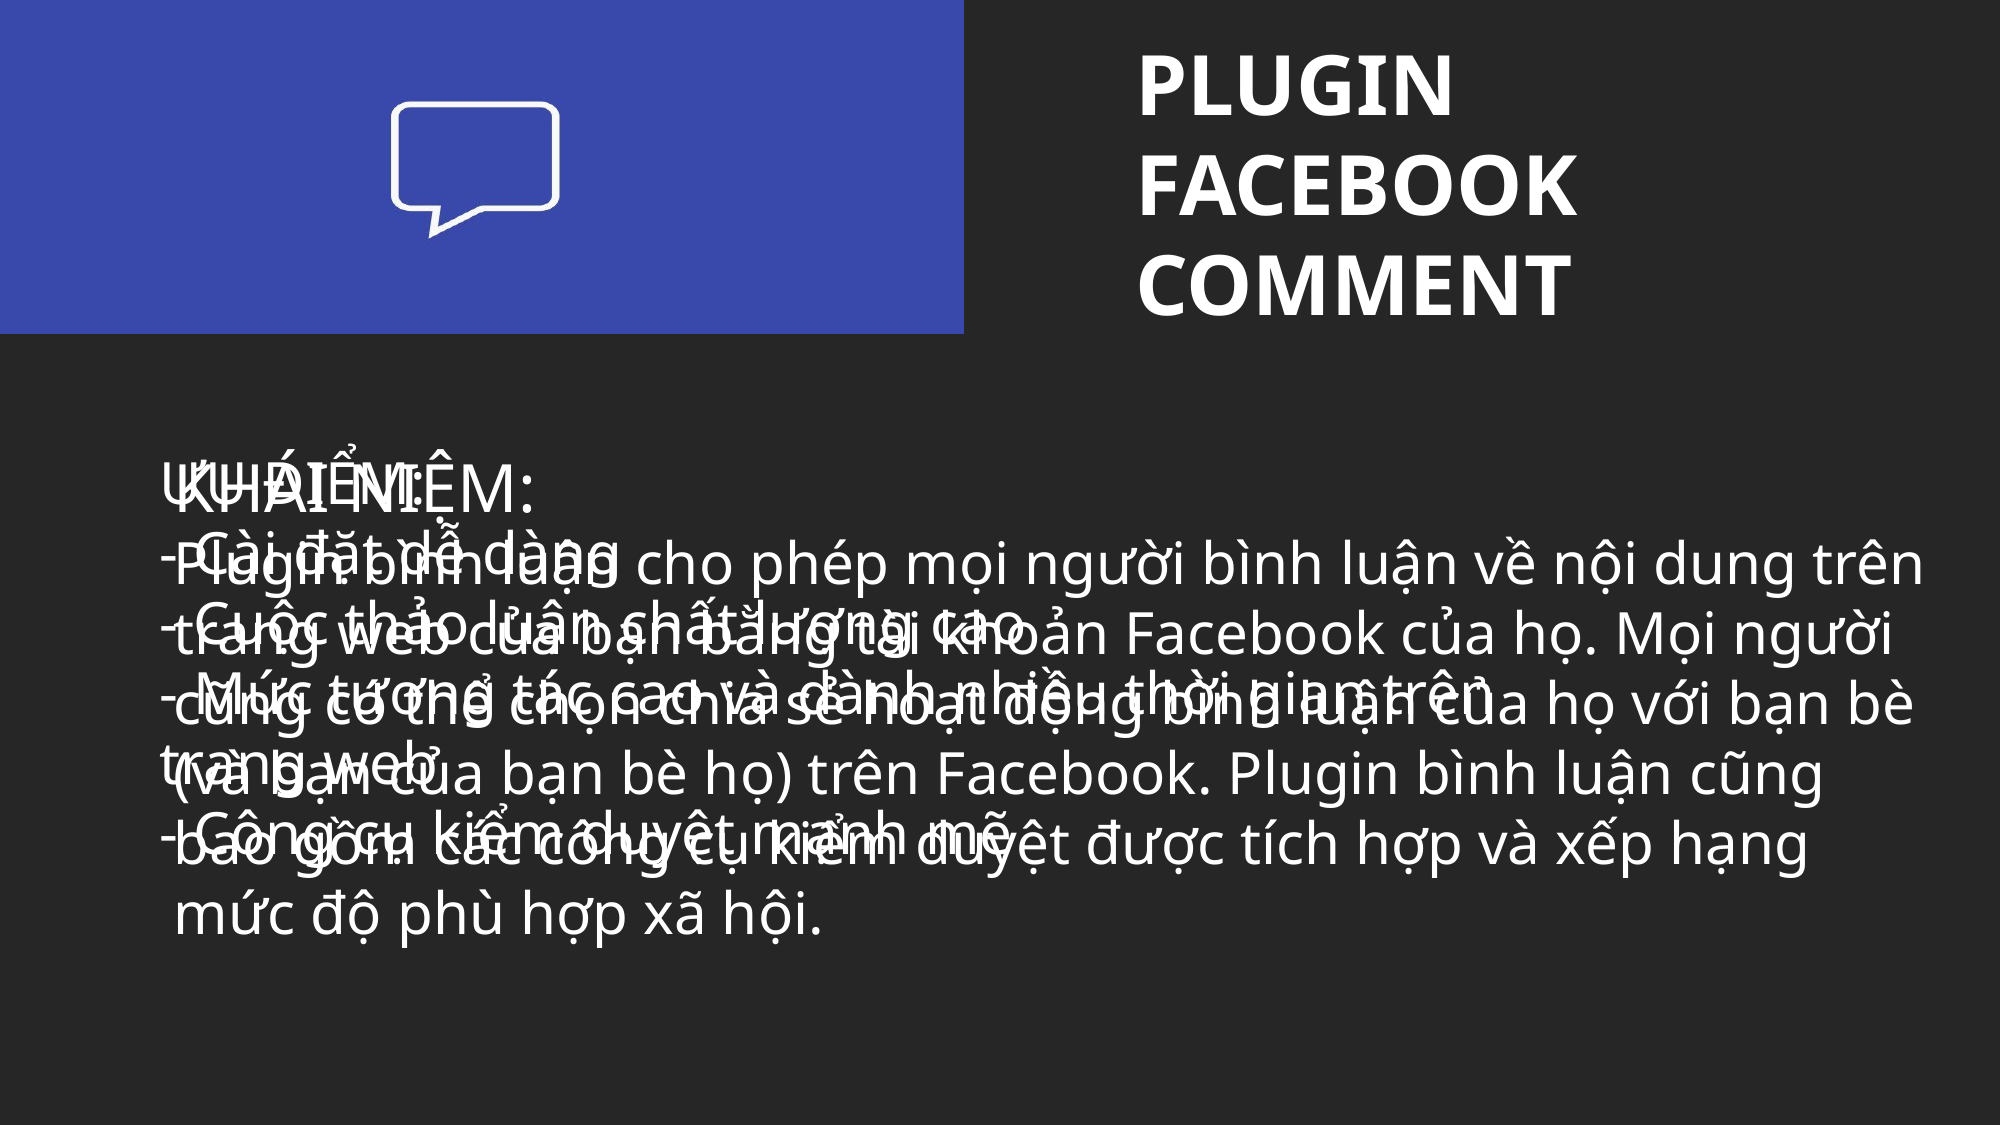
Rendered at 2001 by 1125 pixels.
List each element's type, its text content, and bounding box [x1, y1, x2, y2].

text_box PLUGIN FACEBOOK COMMENT [1120, 24, 1926, 340]
text_box KHÁI NIỆM: Plugin bình luận cho phép mọi người bình luận về nội dung trên trang web của bạn bằng tài khoản Facebook của họ. Mọi người cũng có thể chọn chia sẻ hoạt động bình luận của họ với bạn bè (và bạn của bạn bè họ) trên Facebook. Plugin bình luận cũng bao gồm các công cụ kiểm duyệt được tích hợp và xếp hạng mức độ phù hợp xã hội. [159, 438, 1947, 999]
picture [0, 0, 964, 334]
text_box ƯU ĐIỂM: - Cài đặt dễ dàng - Cuộc thảo luận chất lượng cao - Mức tương tác cao và dành nhiều thời gian trên trang web - Công cụ kiểm duyệt mạnh mẽ [145, 438, 1590, 974]
